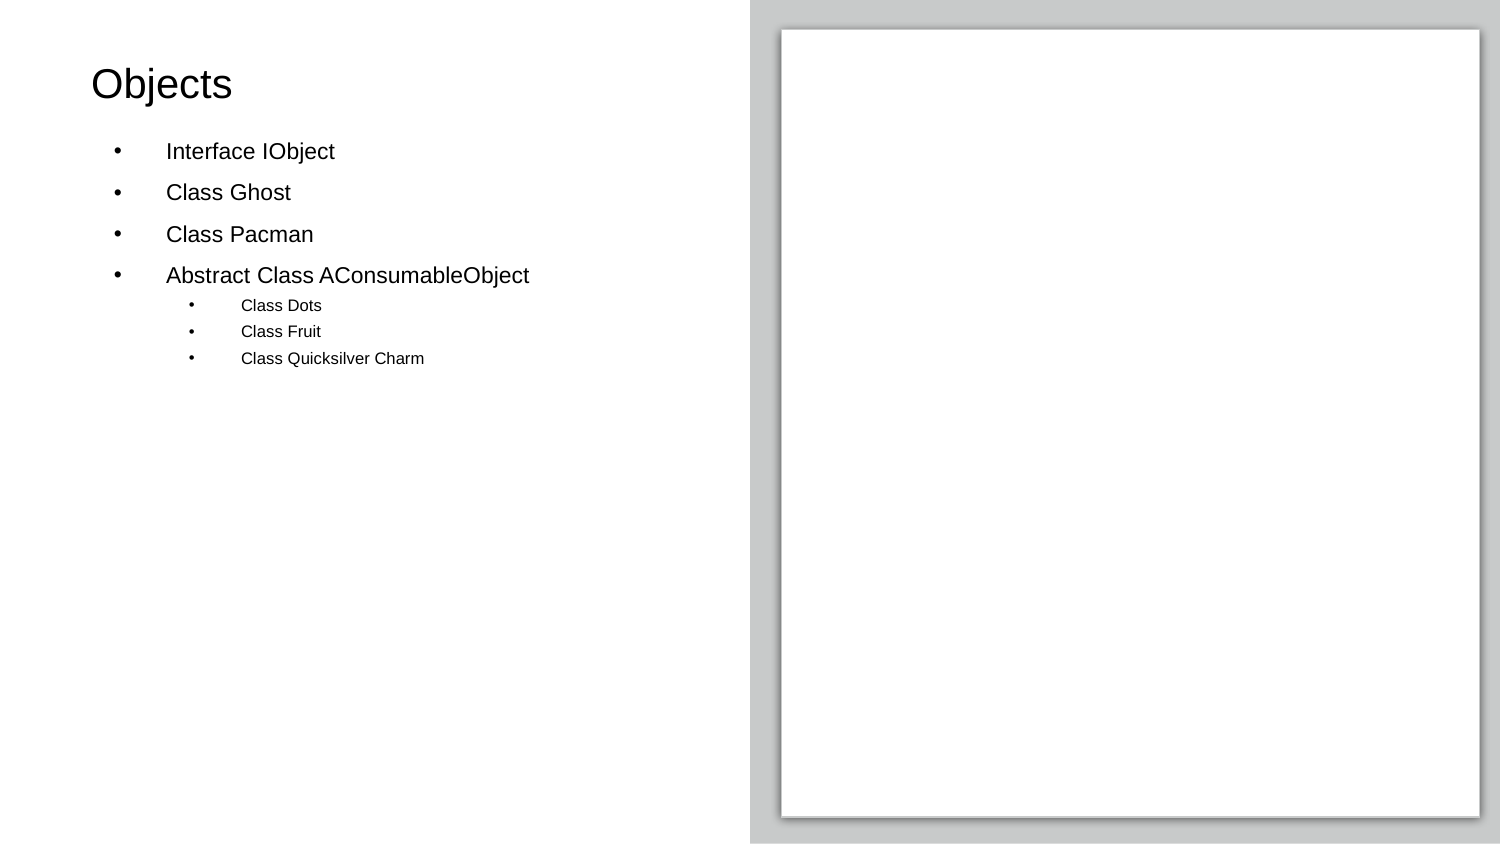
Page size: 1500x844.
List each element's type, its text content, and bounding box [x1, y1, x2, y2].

list Interface IObject Class Ghost Class Pacman Abstract Class AConsumableObject Class Dots Class Fruit Class Quicksilver Charm [79, 134, 689, 766]
text_box [750, 0, 1500, 844]
text_box [781, 29, 1480, 818]
title Objects [79, 43, 546, 120]
